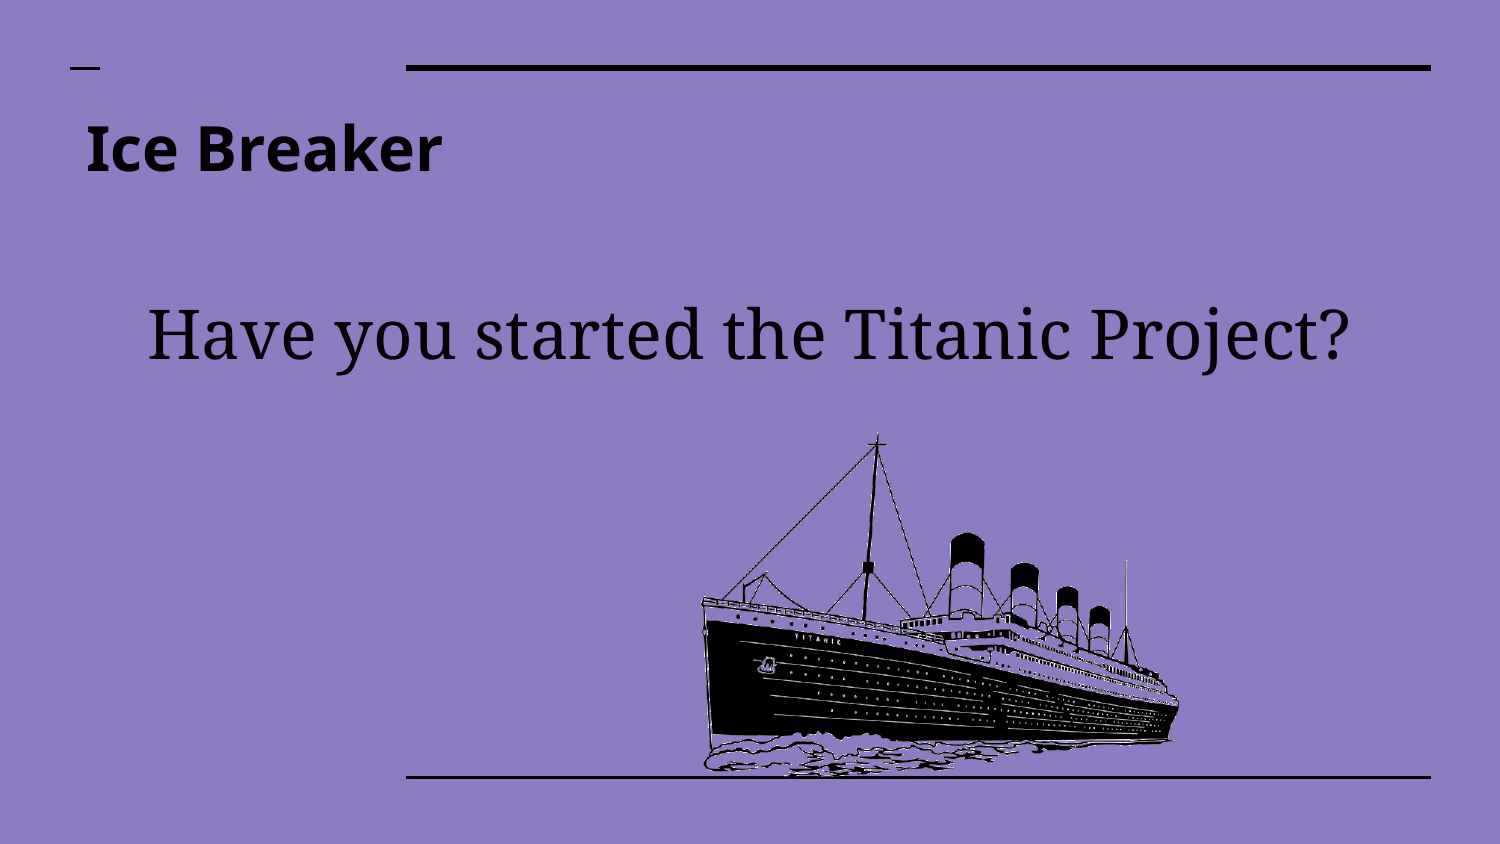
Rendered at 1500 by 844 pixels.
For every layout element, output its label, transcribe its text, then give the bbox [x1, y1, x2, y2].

list Have you started the Titanic Project? [112, 263, 1388, 368]
picture [701, 432, 1180, 777]
title Ice Breaker [71, 94, 467, 199]
